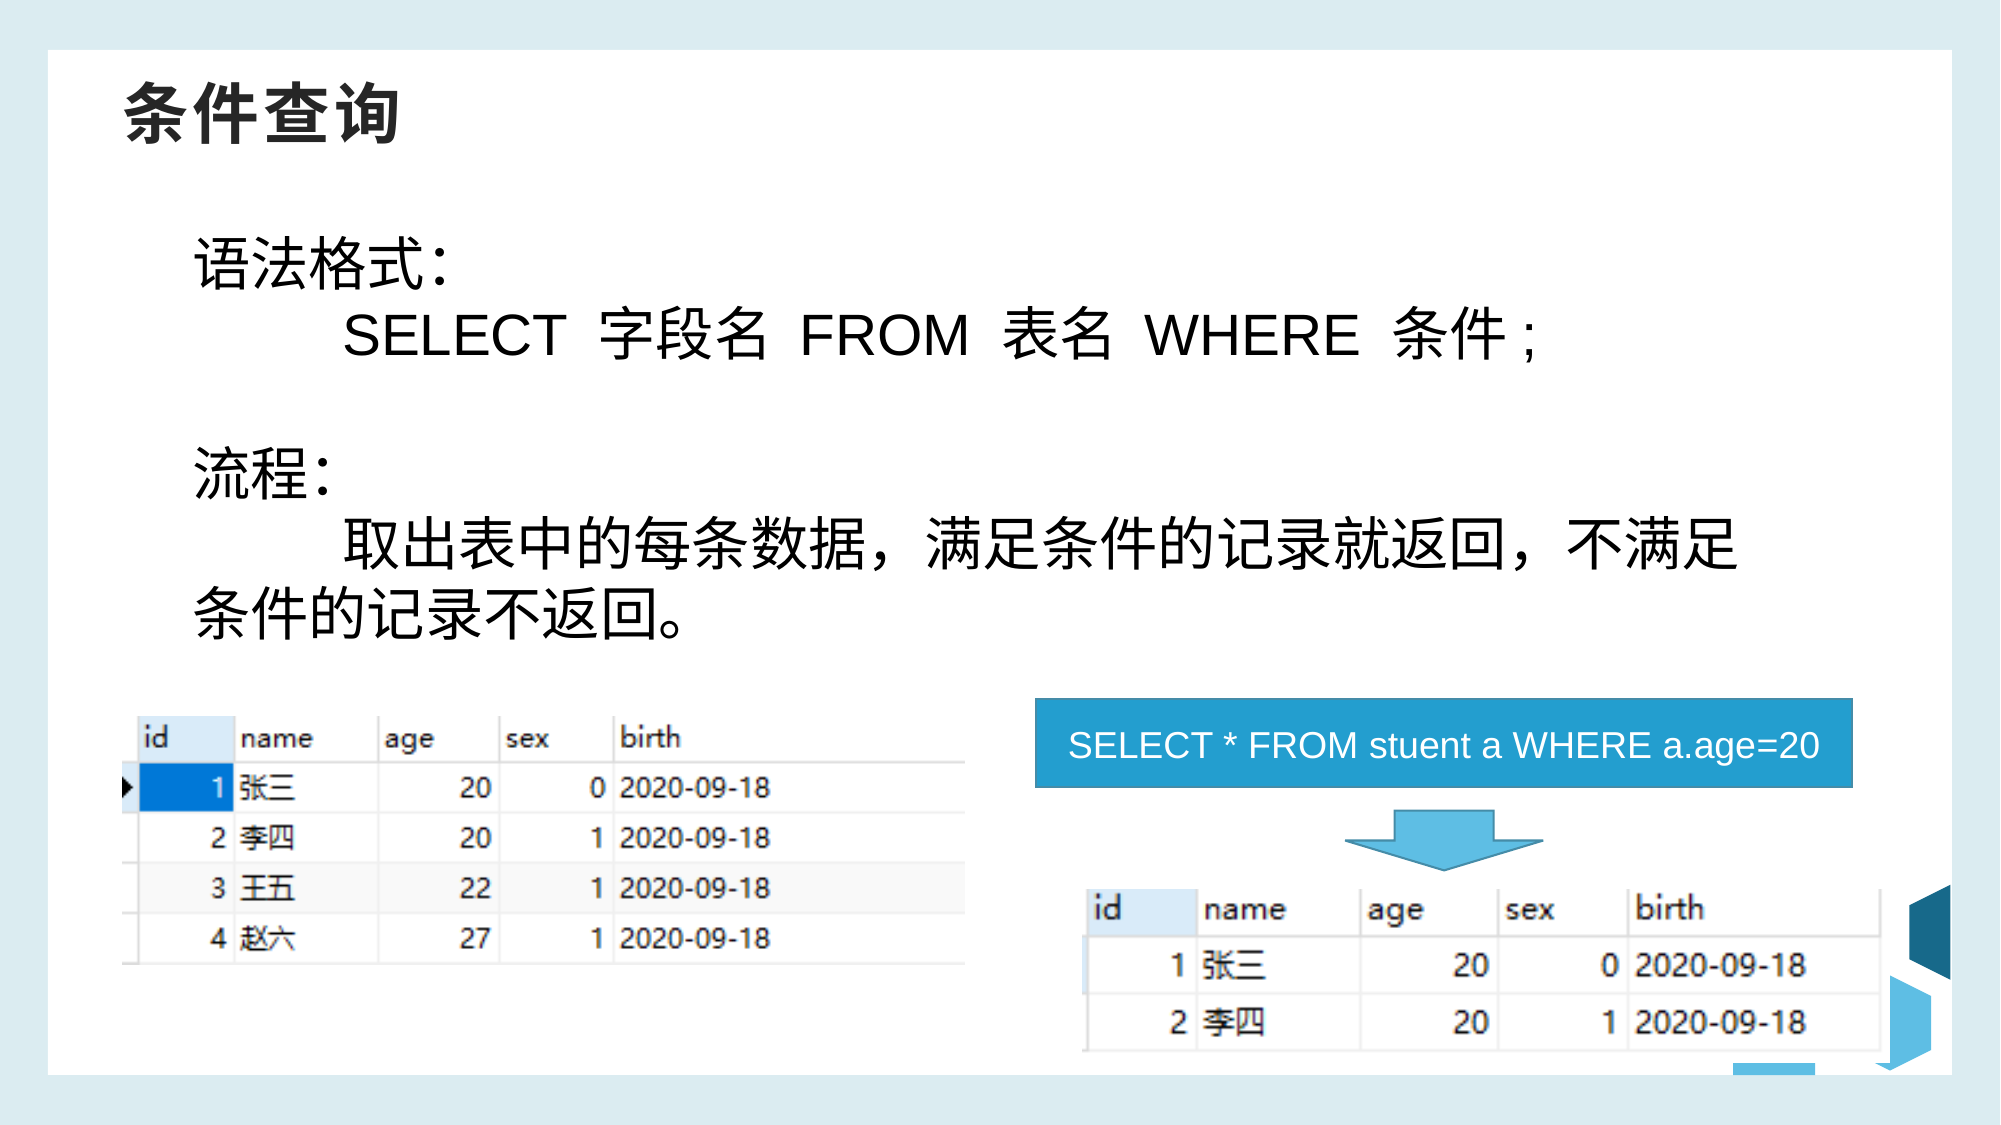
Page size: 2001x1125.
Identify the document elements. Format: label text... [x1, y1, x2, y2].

text_box SELECT * FROM stuent a WHERE a.age=20 [1035, 698, 1853, 788]
picture [1082, 889, 1890, 1064]
text_box 语法格式： SELECT 字段名 FROM 表名 WHERE 条件; 流程： 取出表中的每条数据，满足条件的记录就返回，不满足条件的记录不返回。 [177, 219, 1812, 935]
title 条件查询 [105, 52, 1685, 172]
text_box [1344, 809, 1544, 872]
picture [121, 716, 965, 965]
